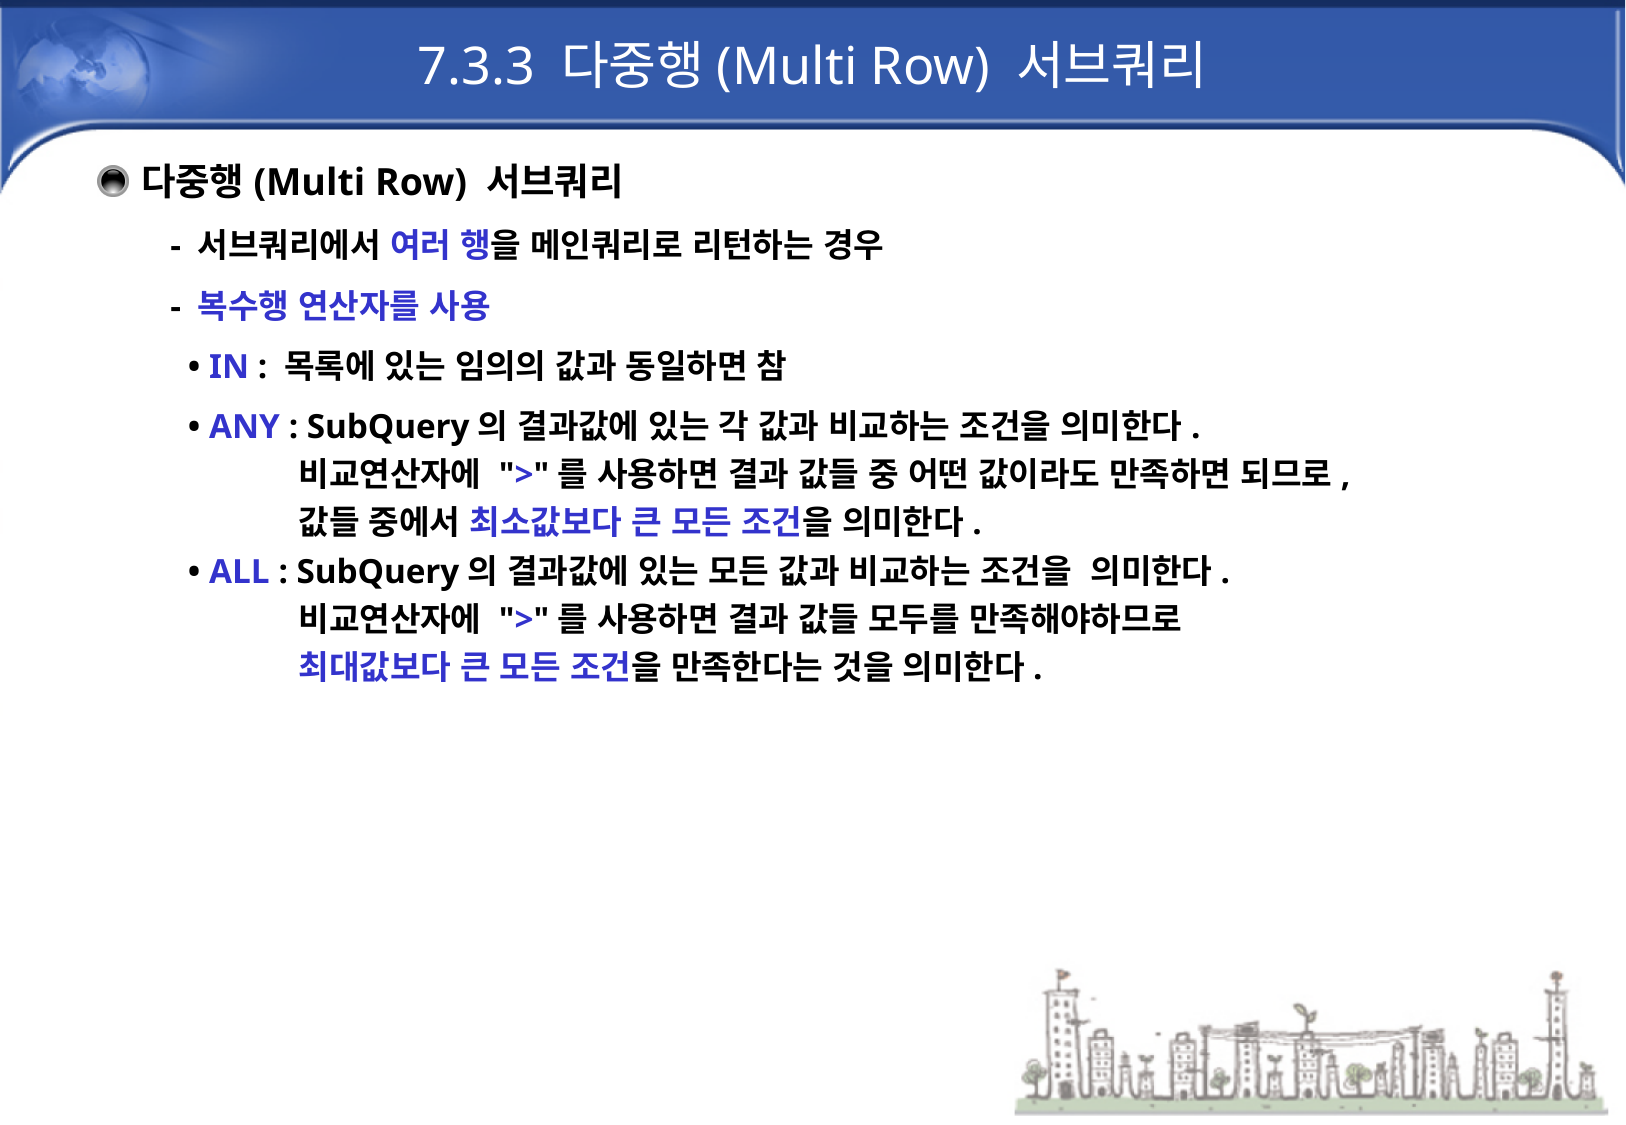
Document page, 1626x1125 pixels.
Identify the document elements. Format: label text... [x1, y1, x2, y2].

title 7.3.3 다중행(Multi Row) 서브쿼리 [0, 10, 1625, 118]
picture [0, 0, 1626, 1125]
text_box 다중행(Multi Row) 서브쿼리 - 서브쿼리에서 여러 행을 메인쿼리로 리턴하는 경우 - 복수행 연산자를 사용 • IN : 목록에 있는 임의의 값과 동일하면 참 • ANY : SubQuery의 결과값에 있는 각 값과 비교하는 조건을 의미한다. 비교연산자에 ">"를 사용하면 결과 값들 중 어떤 값이라도 만족하면 되므로, 값들 중에서 최소값보다 큰 모든 조건을 의미한다. • ALL : SubQuery의 결과값에 있는 모든 값과 비교하는 조건을 의미한다. 비교연산자에 ">"를 사용하면 결과 값들 모두를 만족해야하므로 최대값보다 큰 모든 조건을 만족한다는 것을 의미한다. [82, 137, 1555, 391]
